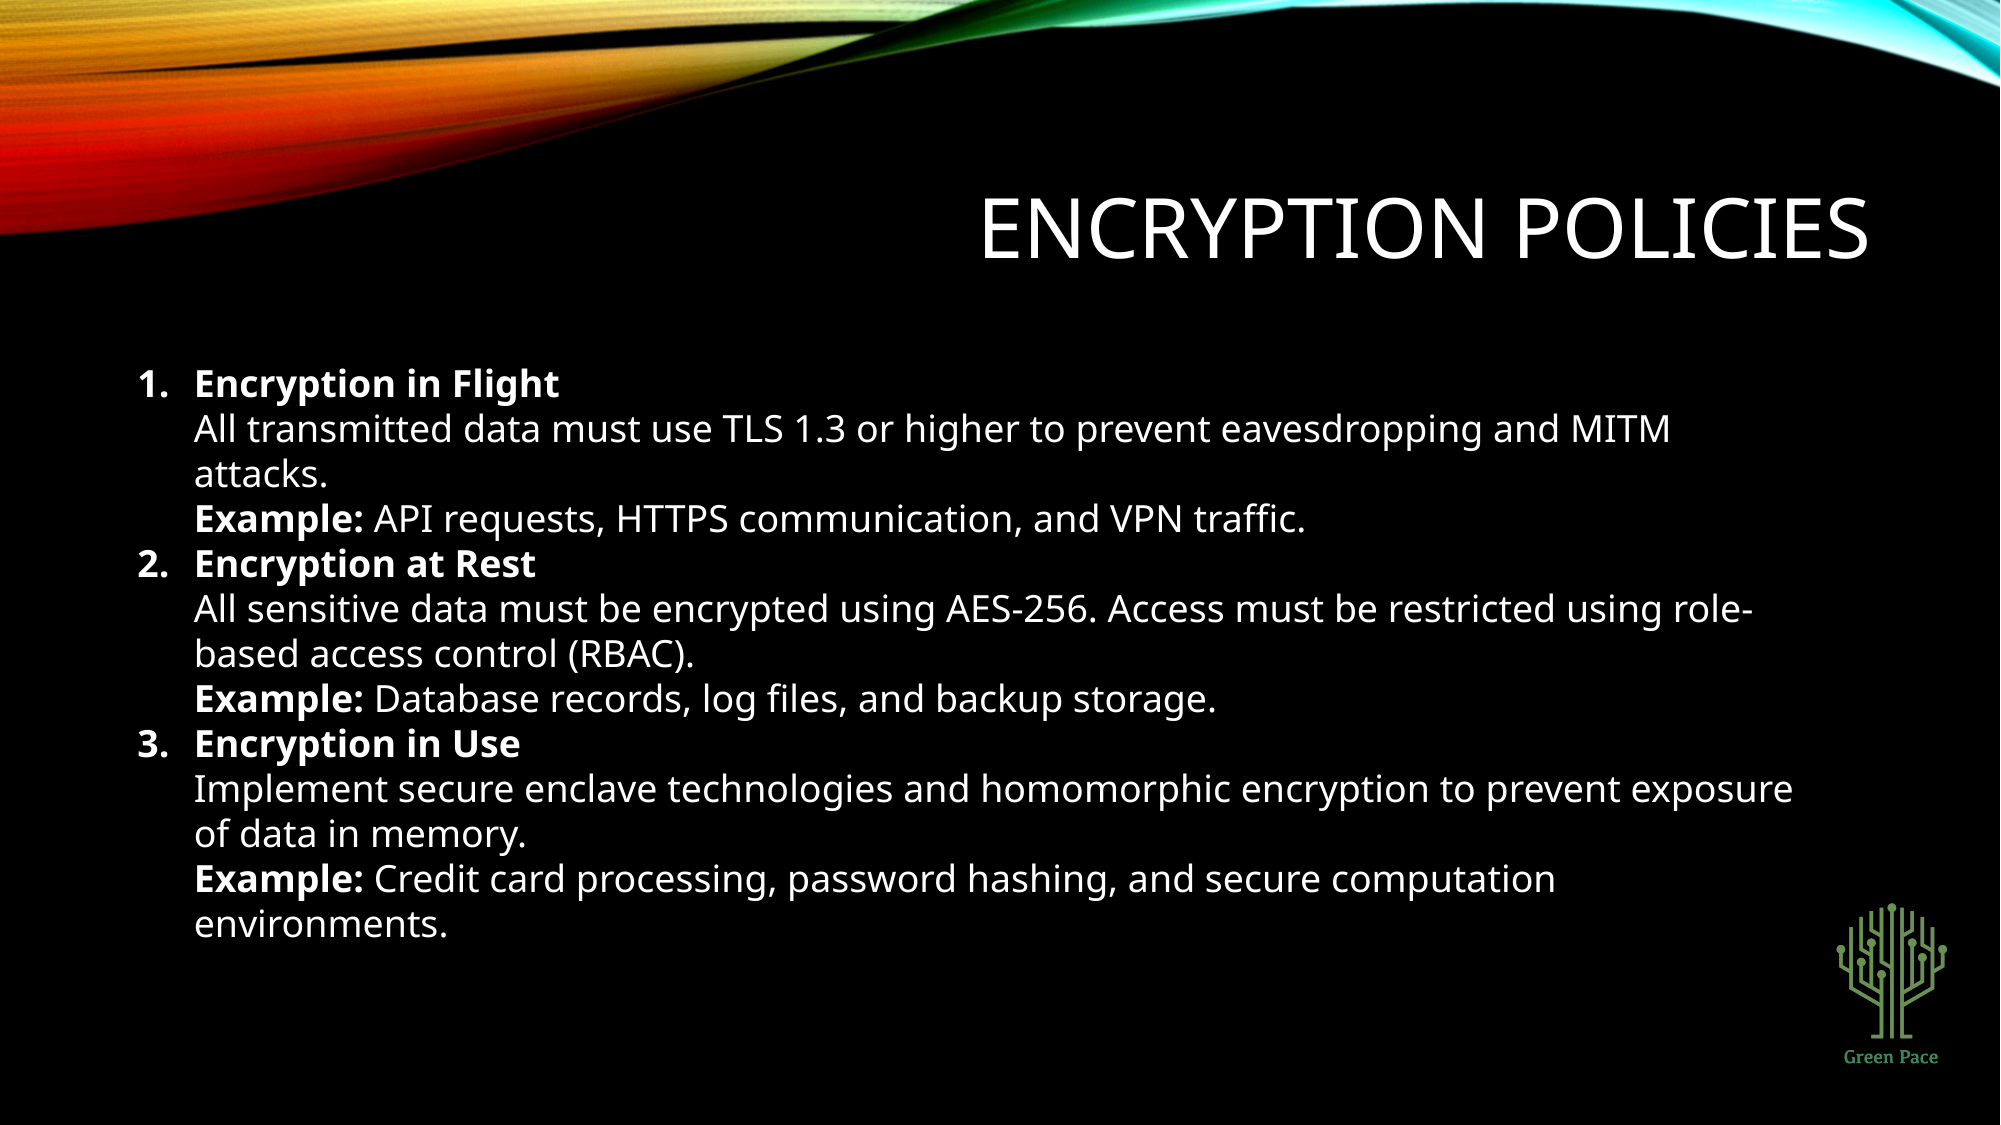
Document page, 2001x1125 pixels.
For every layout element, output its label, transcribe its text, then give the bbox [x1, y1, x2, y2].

picture [1817, 892, 1964, 1082]
text_box Encryption in Flight All transmitted data must use TLS 1.3 or higher to prevent eavesdropping and MITM attacks. Example: API requests, HTTPS communication, and VPN traffic. Encryption at Rest All sensitive data must be encrypted using AES-256. Access must be restricted using role-based access control (RBAC). Example: Database records, log files, and backup storage. Encryption in Use Implement secure enclave technologies and homomorphic encryption to prevent exposure of data in memory. Example: Credit card processing, password hashing, and secure computation environments. [122, 352, 1819, 953]
title ENCRYPTION POLICIES [474, 125, 1888, 338]
picture [0, 0, 2000, 237]
